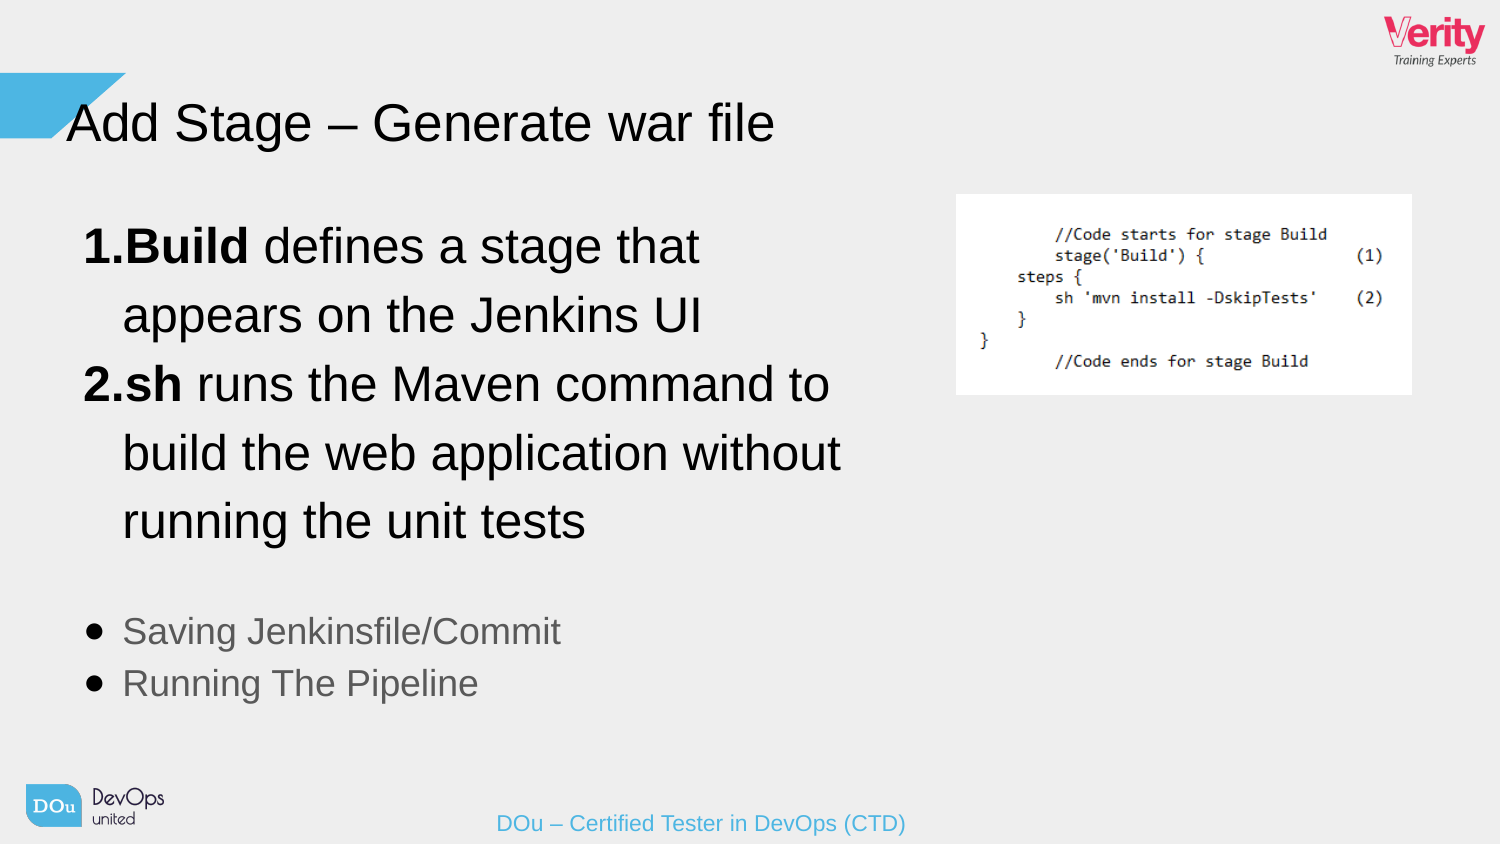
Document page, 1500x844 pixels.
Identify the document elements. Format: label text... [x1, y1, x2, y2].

list Build defines a stage that appears on the Jenkins UI sh runs the Maven command to build the web application without running the unit tests Saving Jenkinsfile/Commit Running The Pipeline [51, 189, 868, 750]
title Add Stage – Generate war file [51, 72, 1449, 167]
picture [956, 194, 1412, 396]
picture [26, 784, 164, 827]
picture [1382, 0, 1487, 95]
